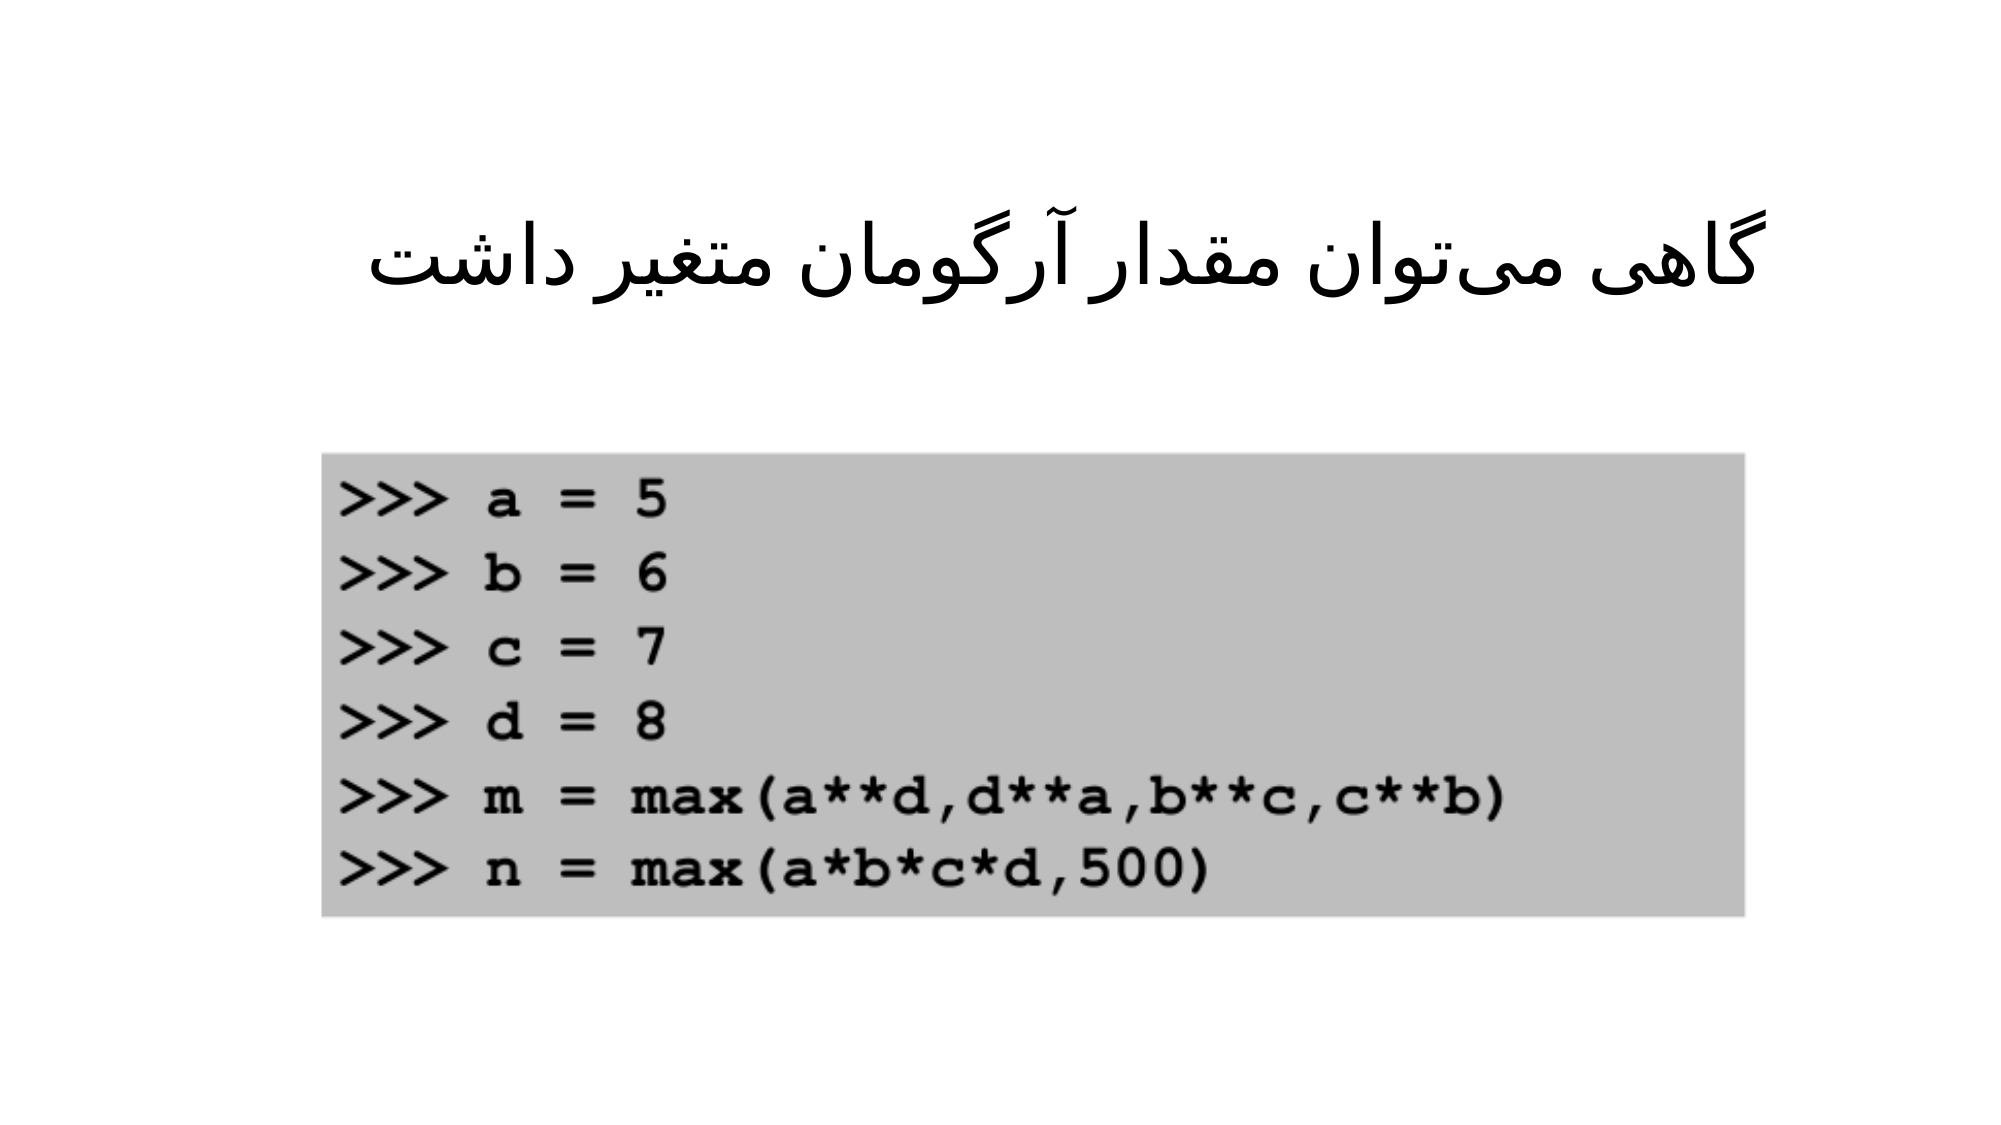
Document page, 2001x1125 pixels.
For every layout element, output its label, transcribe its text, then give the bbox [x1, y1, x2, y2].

title گاهی می‌توان مقدار آرگومان متغیر داشت [316, 0, 1817, 311]
picture [287, 427, 1772, 946]
